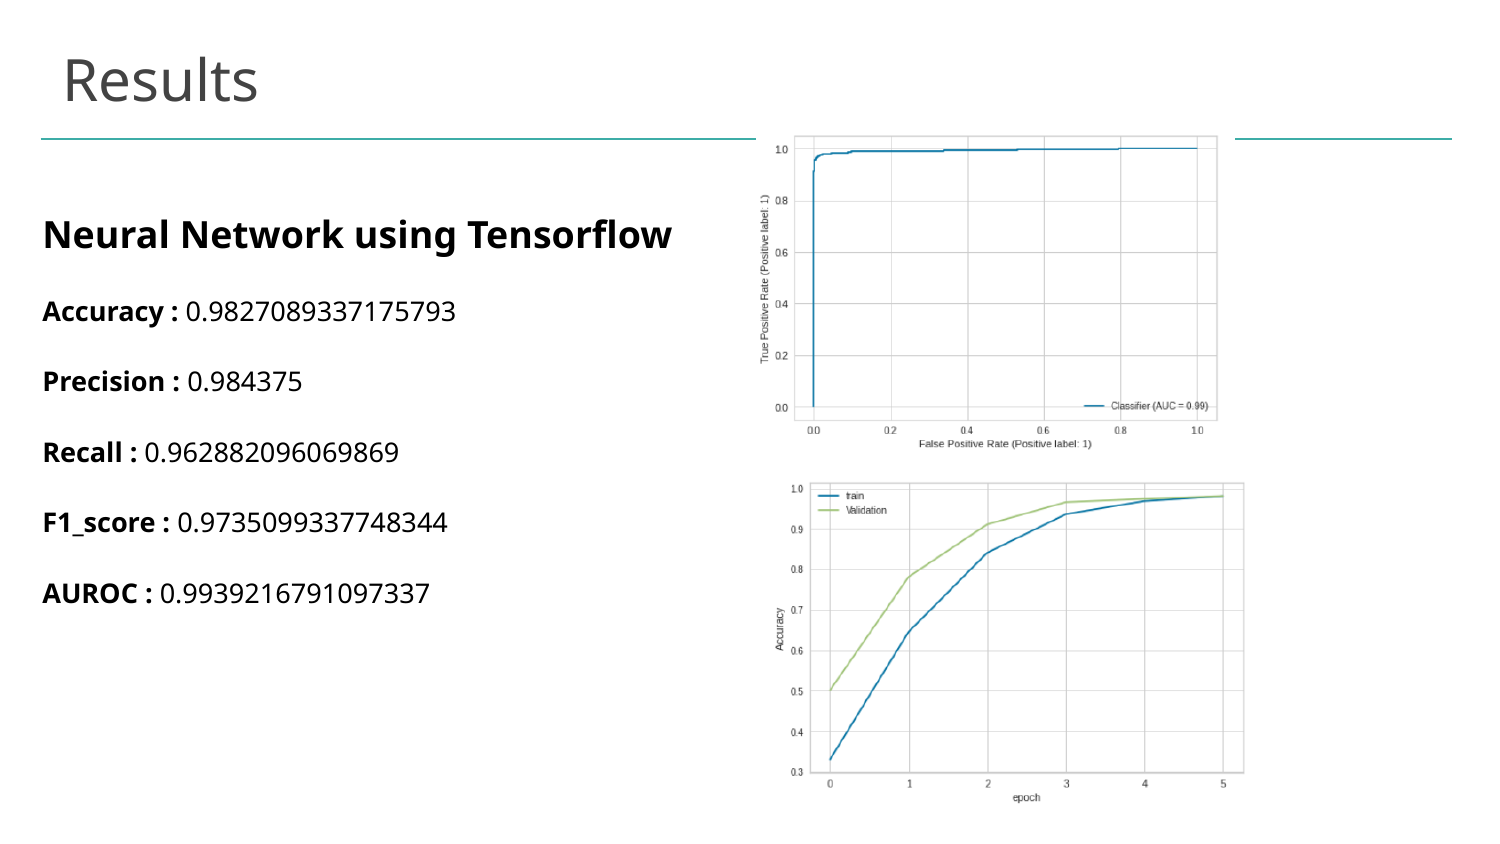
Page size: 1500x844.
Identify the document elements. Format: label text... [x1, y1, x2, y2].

picture [769, 473, 1261, 812]
title Results [47, 27, 1446, 122]
list Neural Network using Tensorflow Accuracy : 0.9827089337175793 Precision : 0.984375 Recall : 0.962882096069869 F1_score : 0.9735099337748344 AUROC : 0.9939216791097337 [27, 189, 1449, 750]
picture [756, 135, 1236, 460]
